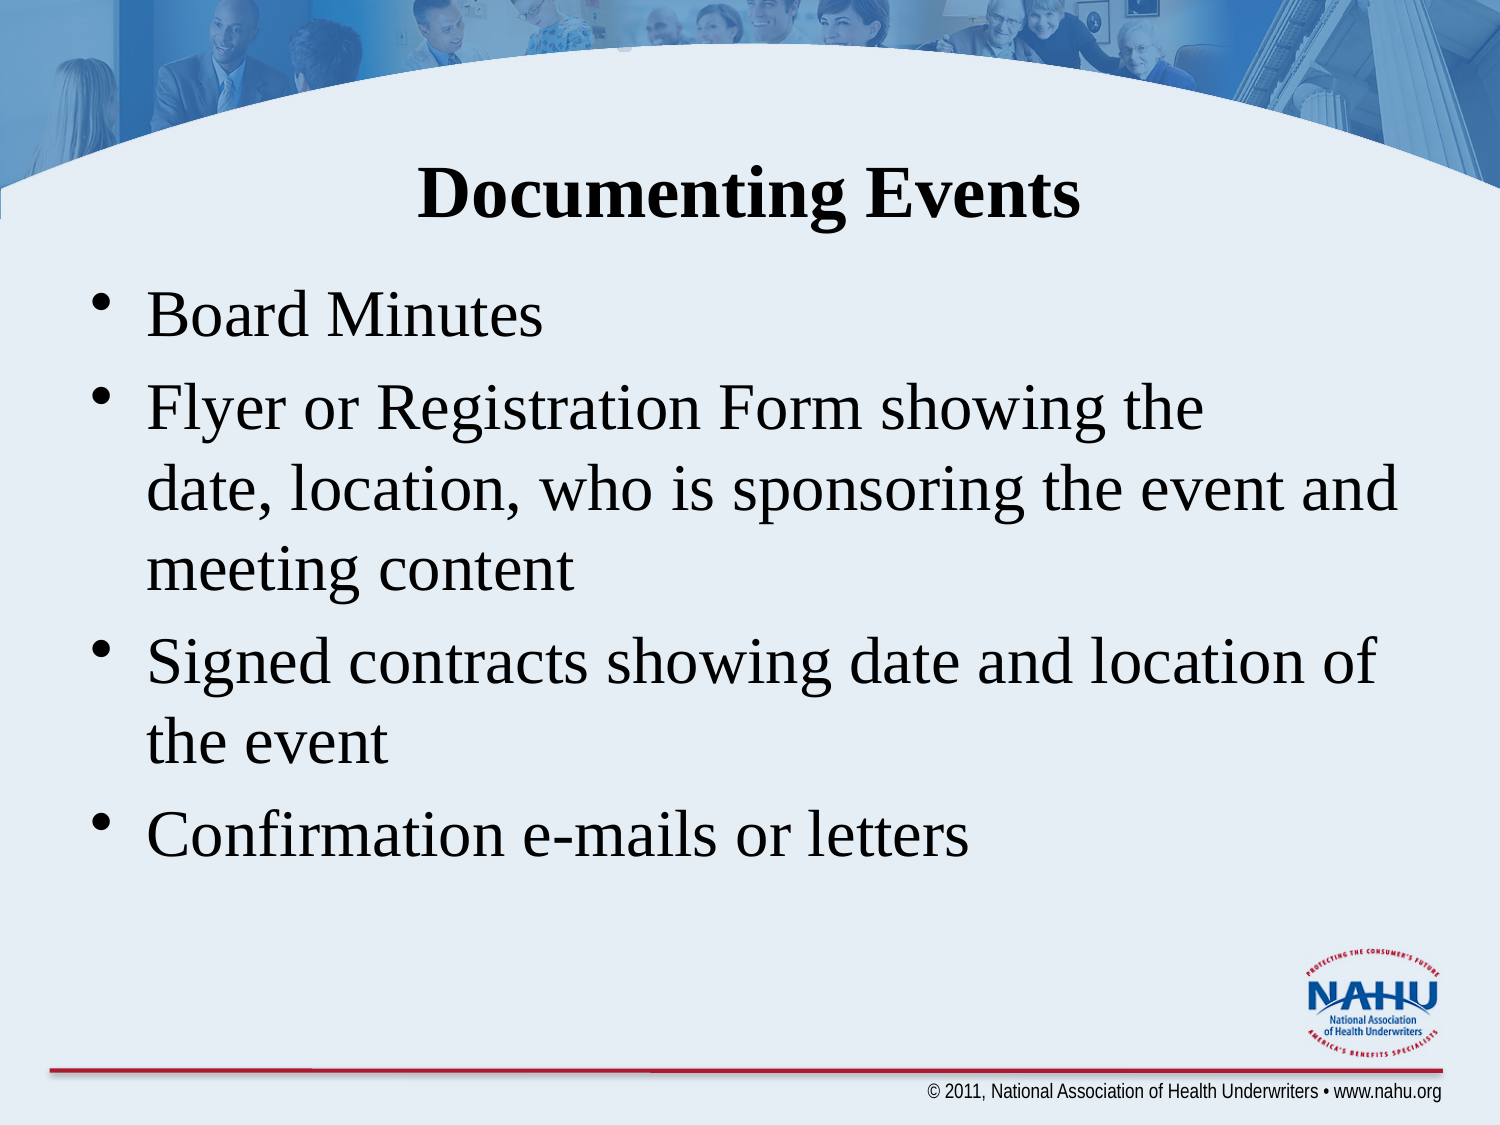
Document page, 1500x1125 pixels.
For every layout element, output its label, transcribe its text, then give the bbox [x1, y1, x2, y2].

list Board Minutes Flyer or Registration Form showing the date, location, who is sponsoring the event and meeting content Signed contracts showing date and location of the event Confirmation e-mails or letters [75, 262, 1425, 1005]
title Documenting Events [37, 45, 1463, 233]
picture [0, 0, 1500, 1125]
